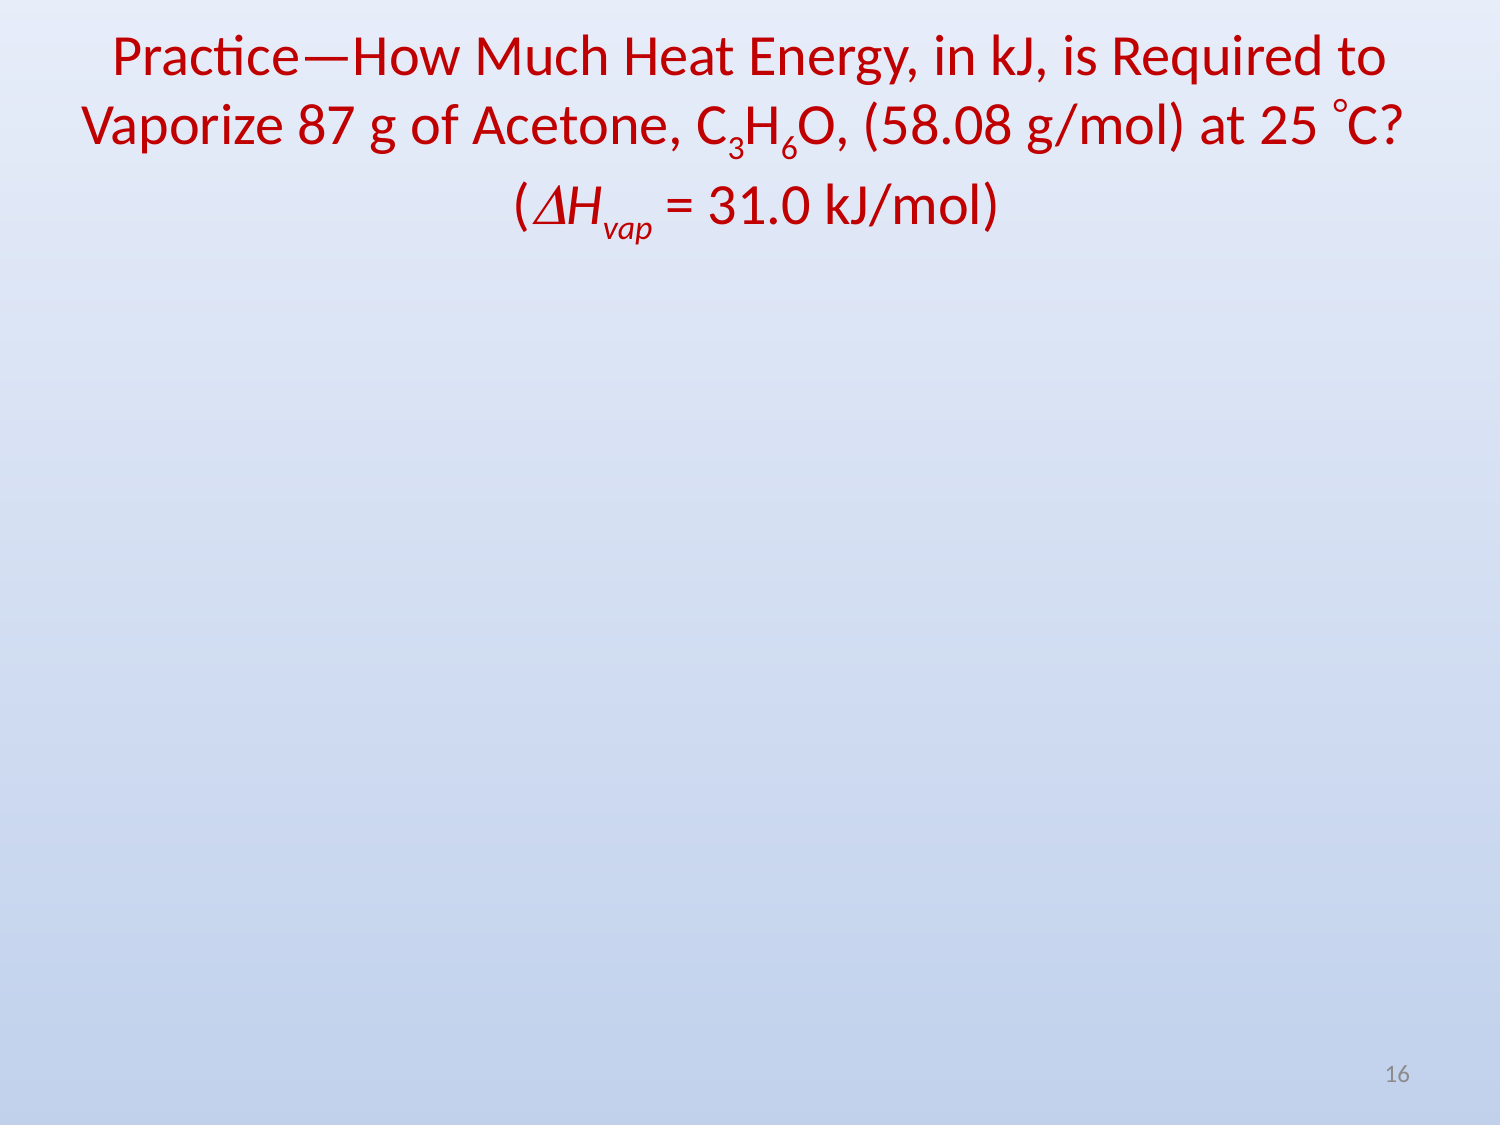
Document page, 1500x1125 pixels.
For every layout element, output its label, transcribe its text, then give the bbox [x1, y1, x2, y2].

slide_number 16 [1074, 1042, 1425, 1103]
title Practice—How Much Heat Energy, in kJ, is Required to Vaporize 87 g of Acetone, C3H6O, (58.08 g/mol) at 25 C? (DHvap = 31.0 kJ/mol) [62, 37, 1438, 226]
